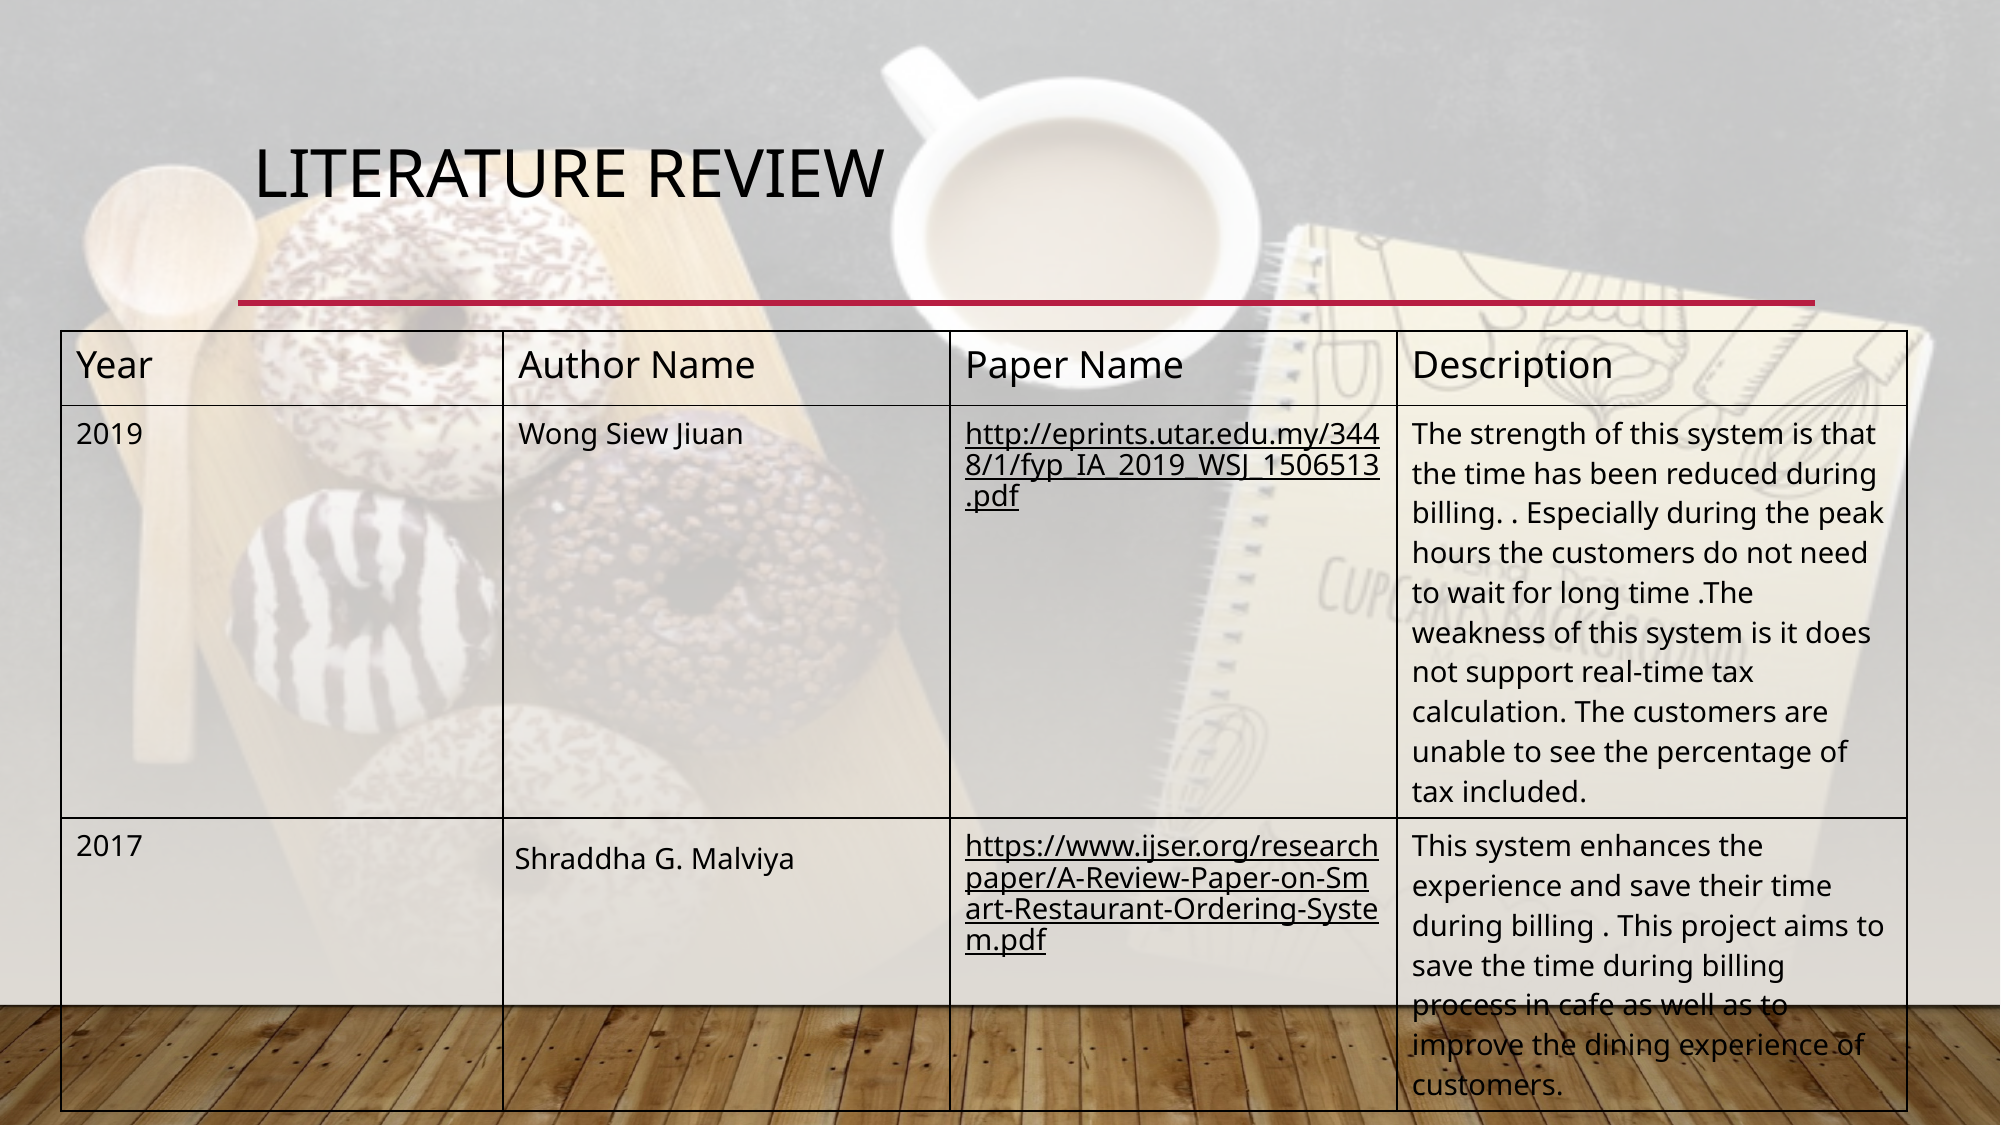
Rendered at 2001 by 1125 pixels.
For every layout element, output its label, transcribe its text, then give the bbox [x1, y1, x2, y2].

table_cell The strength of this system is that the time has been reduced during billing. . Especially during the peak hours the customers do not need to wait for long time .The weakness of this system is it does not support real-time tax calculation. The customers are unable to see the percentage of tax included. [1398, 406, 1906, 817]
table_cell https://www.ijser.org/researchpaper/A-Review-Paper-on-Smart-Restaurant-Ordering-System.pdf [951, 819, 1396, 1110]
table_cell http://eprints.utar.edu.my/3448/1/fyp_IA_2019_WSJ_1506513.pdf [951, 406, 1396, 817]
table_cell Wong Siew Jiuan [504, 406, 949, 817]
table_header Author Name [504, 332, 949, 405]
title Literature review [238, 131, 1814, 305]
table_cell 2019 [62, 406, 502, 817]
table_header Year [62, 332, 502, 405]
table_header Paper Name [951, 332, 1396, 405]
table_cell 2017 [62, 819, 502, 1110]
picture [0, 1005, 2000, 1125]
table_cell This system enhances the experience and save their time during billing . This project aims to save the time during billing process in cafe as well as to improve the dining experience of customers. [1398, 819, 1906, 1110]
table_cell Shraddha G. Malviya [504, 819, 949, 1110]
table_header Description [1398, 332, 1906, 405]
